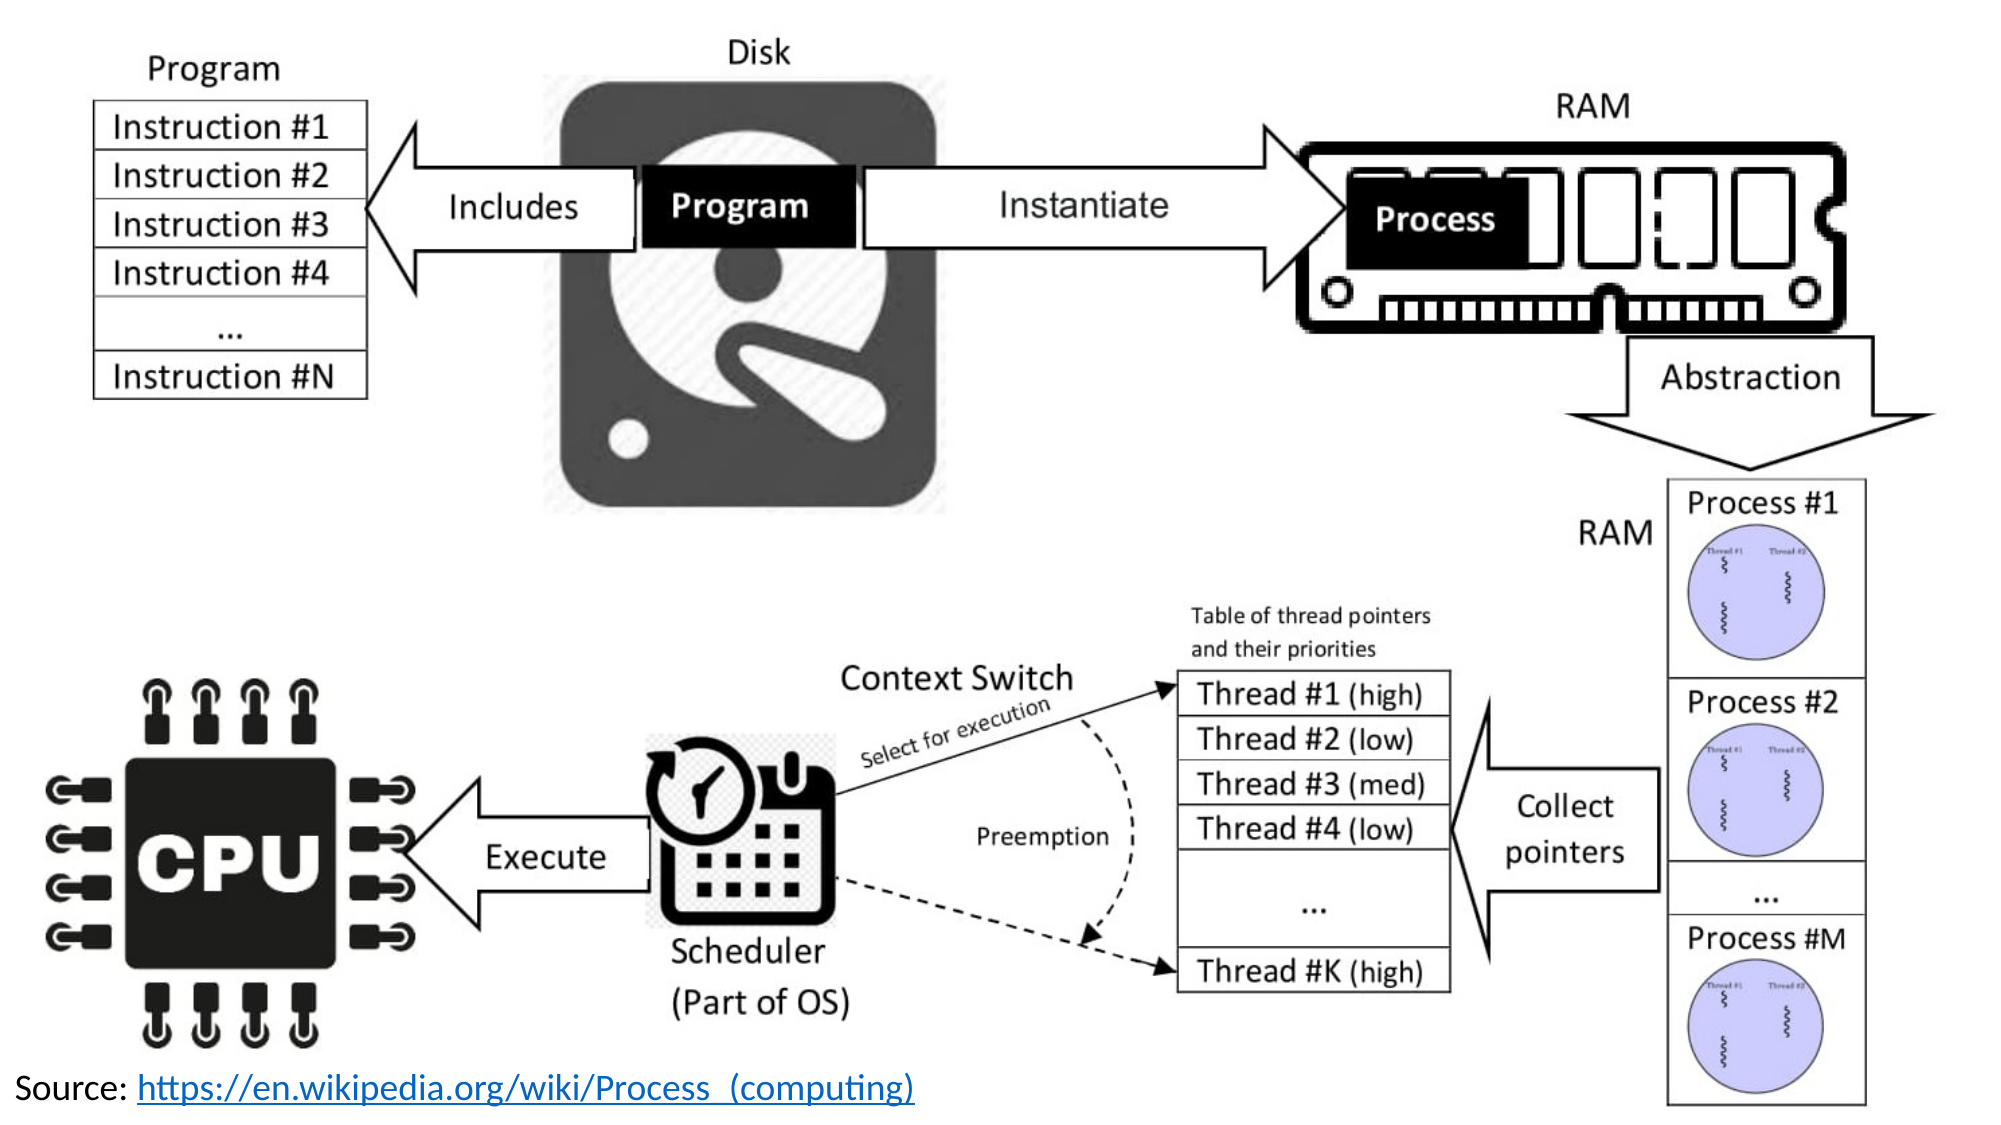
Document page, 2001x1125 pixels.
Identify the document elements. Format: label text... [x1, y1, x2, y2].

picture [11, 0, 1957, 1124]
text_box Source: https://en.wikipedia.org/wiki/Process_(computing) [0, 1055, 954, 1125]
